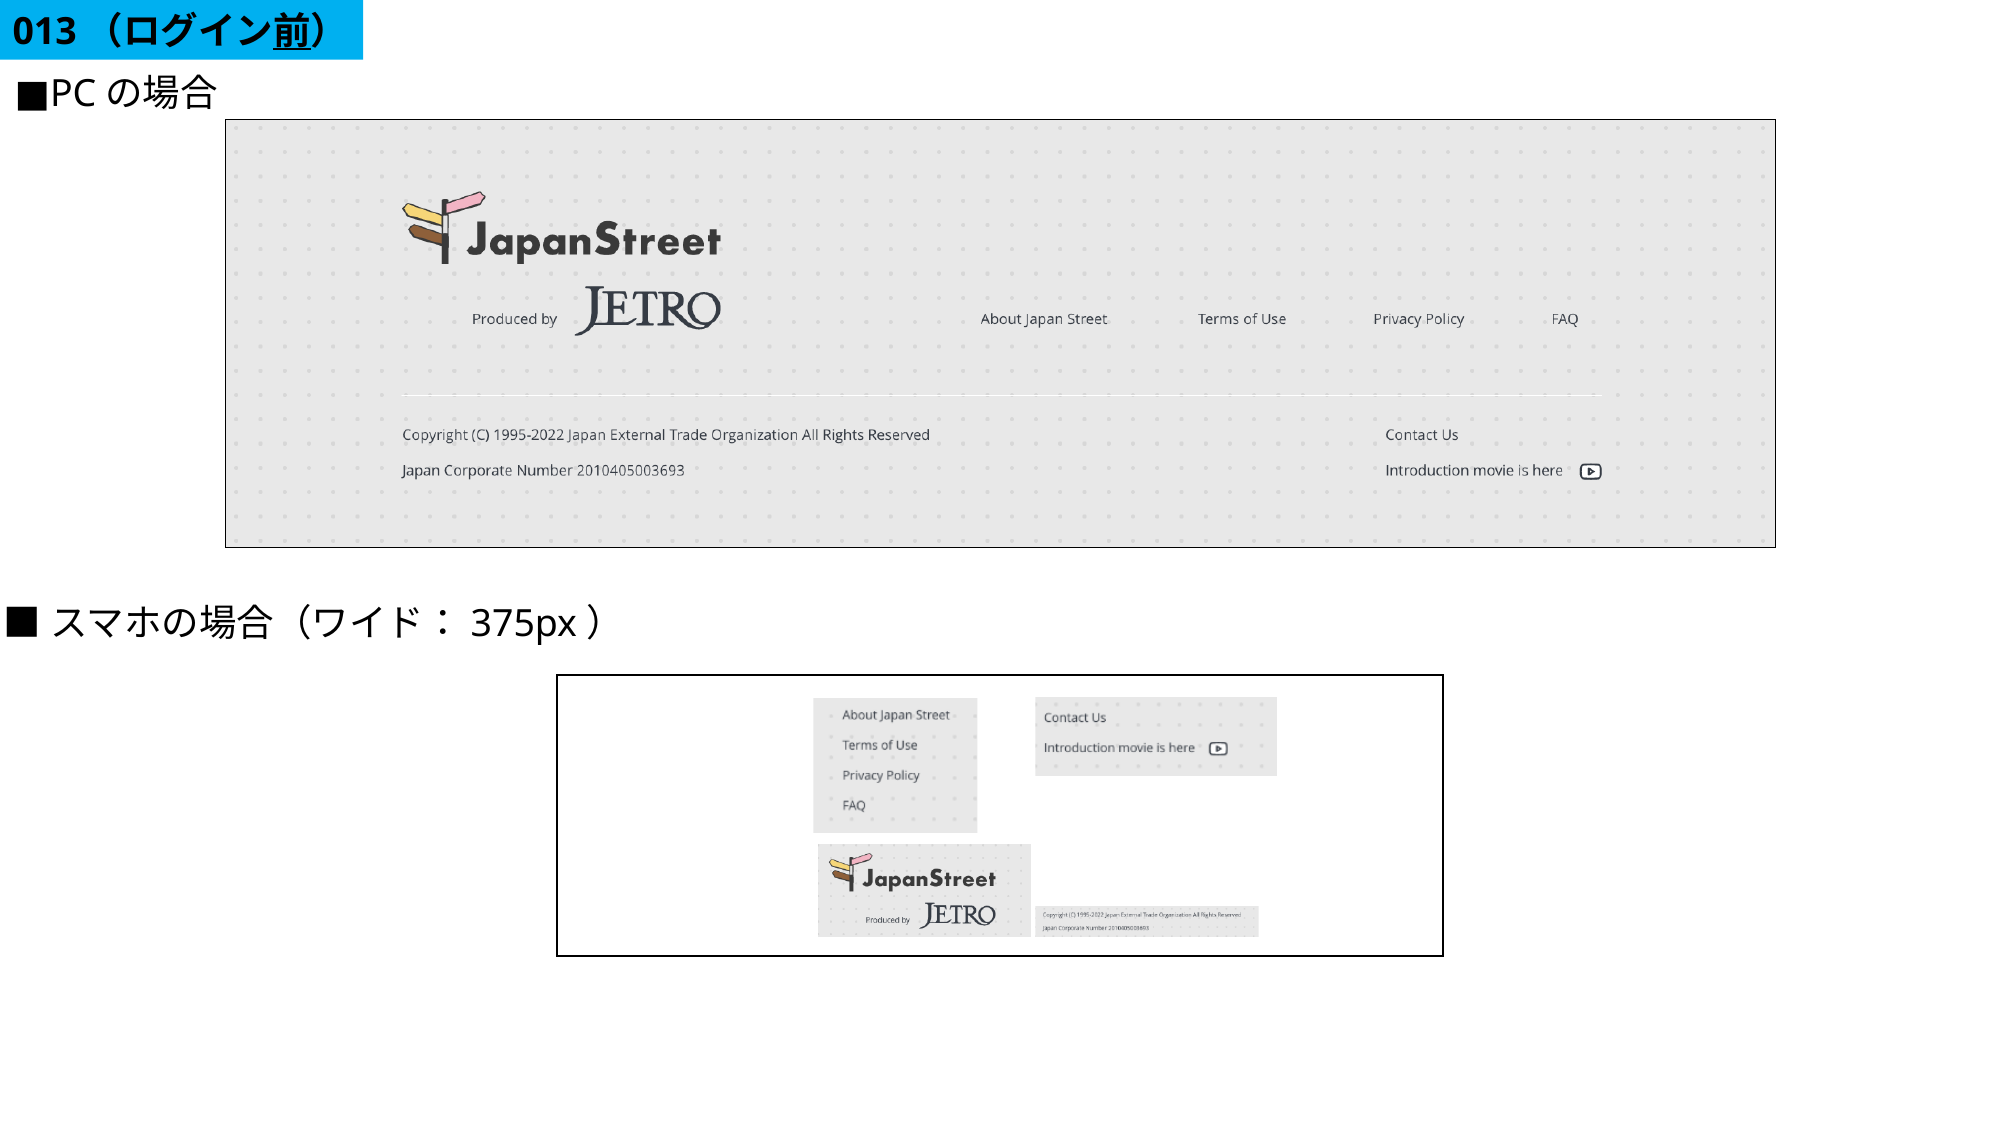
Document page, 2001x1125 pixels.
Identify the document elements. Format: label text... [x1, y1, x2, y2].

picture [813, 698, 978, 833]
picture [224, 119, 1776, 548]
text_box ■PCの場合 [0, 61, 233, 122]
text_box [556, 674, 1444, 957]
text_box 013（ログイン前） [0, 0, 364, 60]
picture [1035, 697, 1277, 776]
picture [818, 844, 1031, 937]
text_box ■スマホの場合（ワイド：375px） [0, 592, 639, 652]
picture [1035, 906, 1259, 937]
